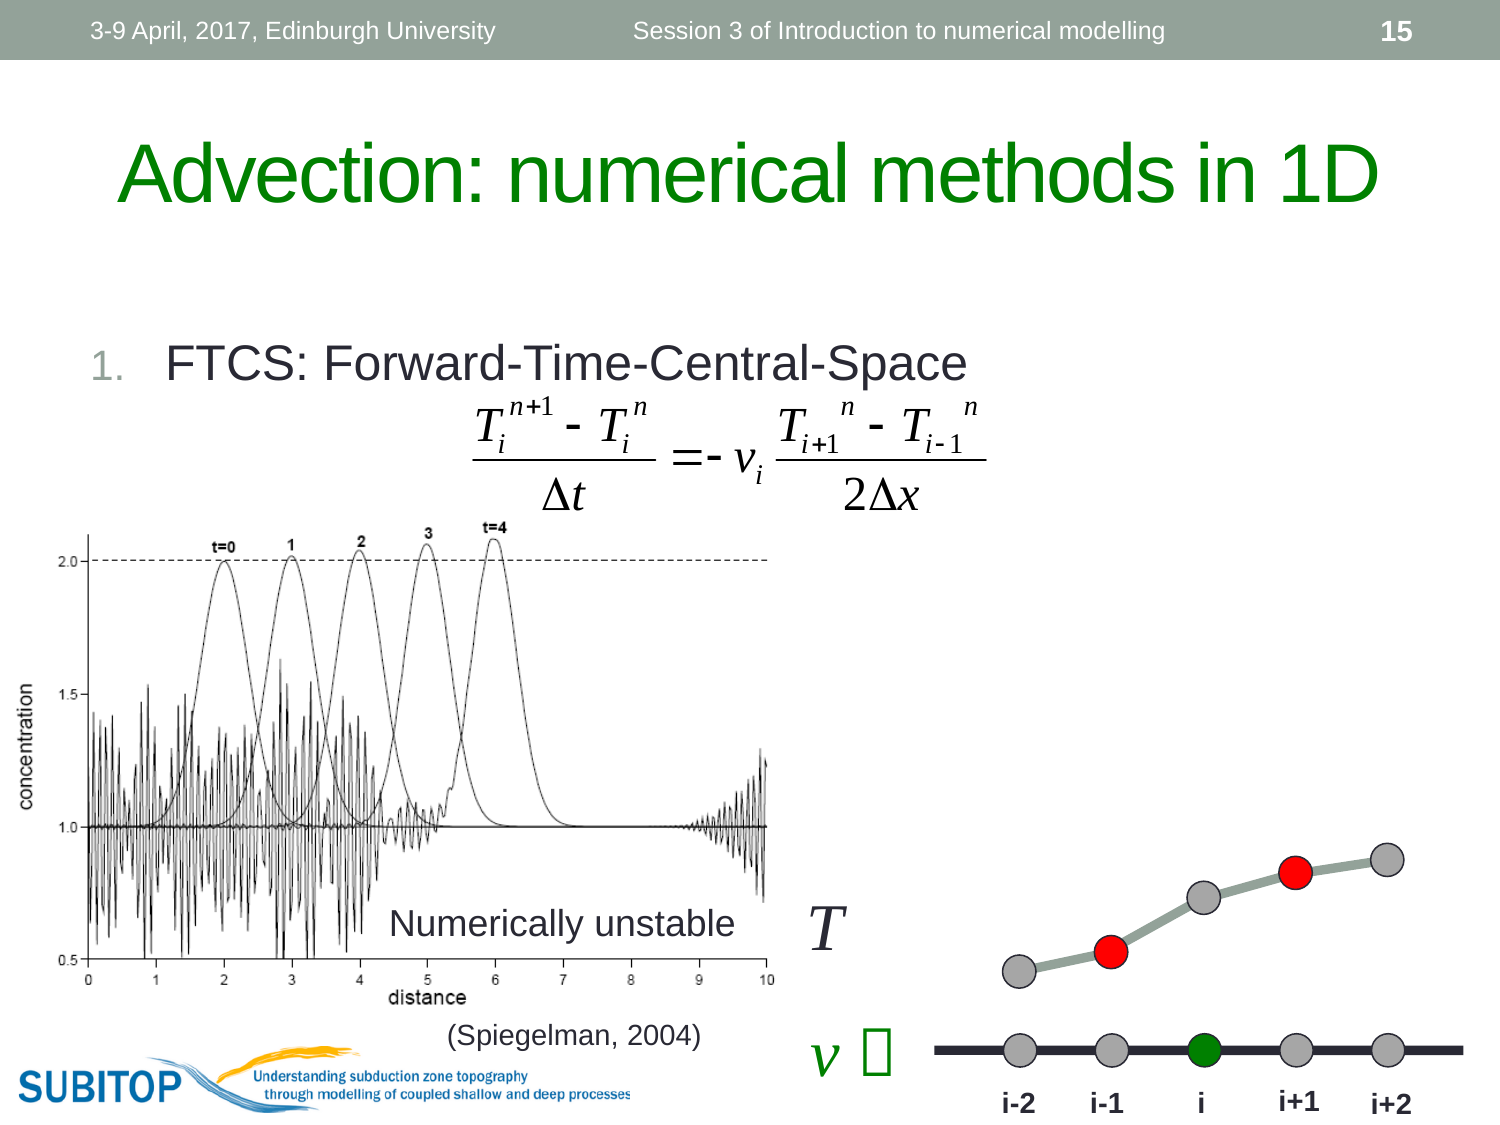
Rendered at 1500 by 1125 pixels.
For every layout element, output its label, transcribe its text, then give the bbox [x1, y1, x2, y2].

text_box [464, 382, 995, 522]
footer Session 3 of Introduction to numerical modelling [562, 3, 1238, 57]
text_box (Spiegelman, 2004) [432, 1023, 718, 1059]
list FTCS: Forward-Time-Central-Space [75, 262, 1425, 840]
slide_number 15 [1365, 3, 1445, 57]
picture [0, 516, 797, 1015]
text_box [791, 843, 1464, 1114]
title Advection: numerical methods in 1D [75, 87, 1425, 250]
list FTCS: Forward-Time-Central-Space [75, 1023, 788, 1063]
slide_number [75, 3, 550, 57]
